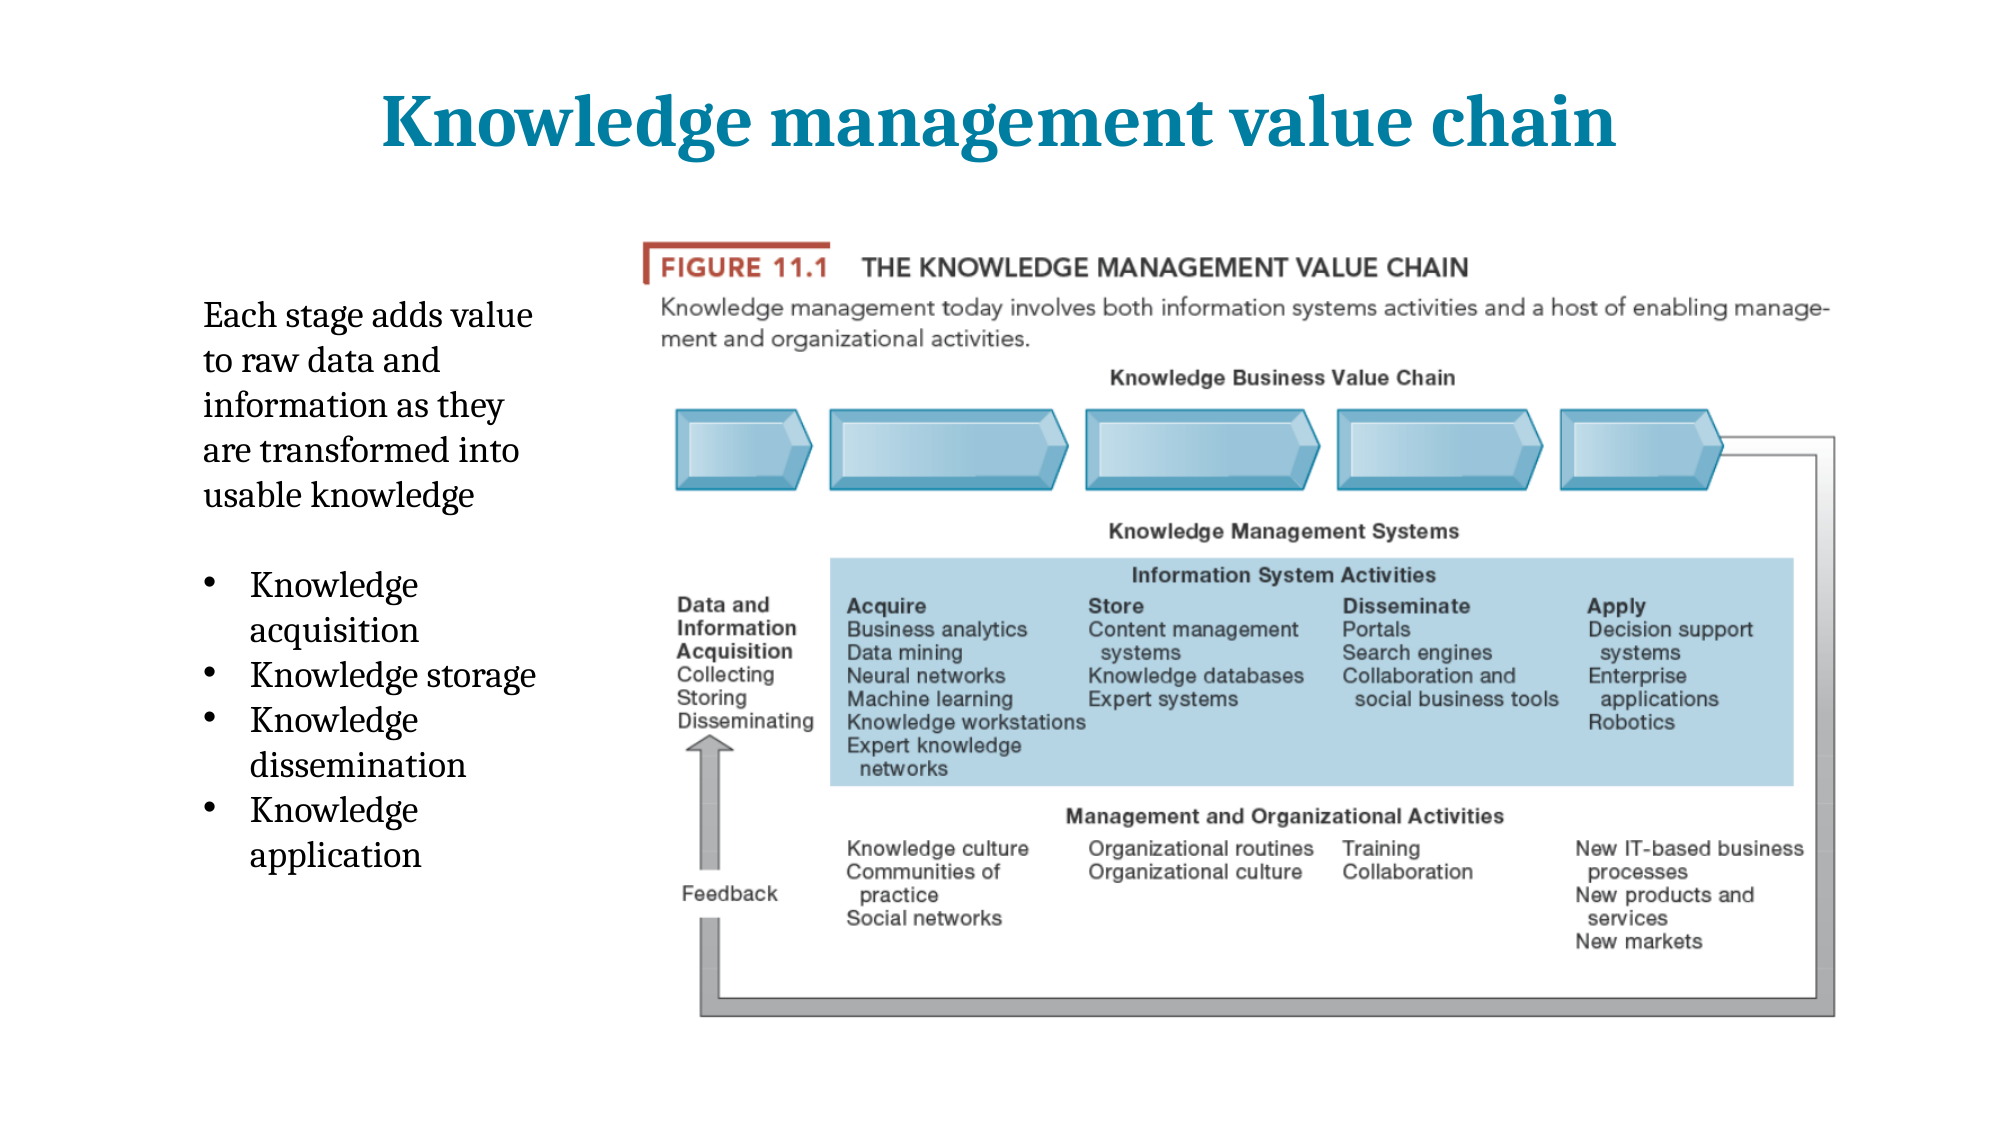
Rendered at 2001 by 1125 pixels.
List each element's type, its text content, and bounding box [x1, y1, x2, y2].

text_box Each stage adds value to raw data and information as they are transformed into usable knowledge Knowledge acquisition Knowledge storage Knowledge dissemination Knowledge application [188, 282, 564, 882]
picture [569, 209, 1903, 1055]
title Knowledge management value chain [97, 71, 1903, 174]
